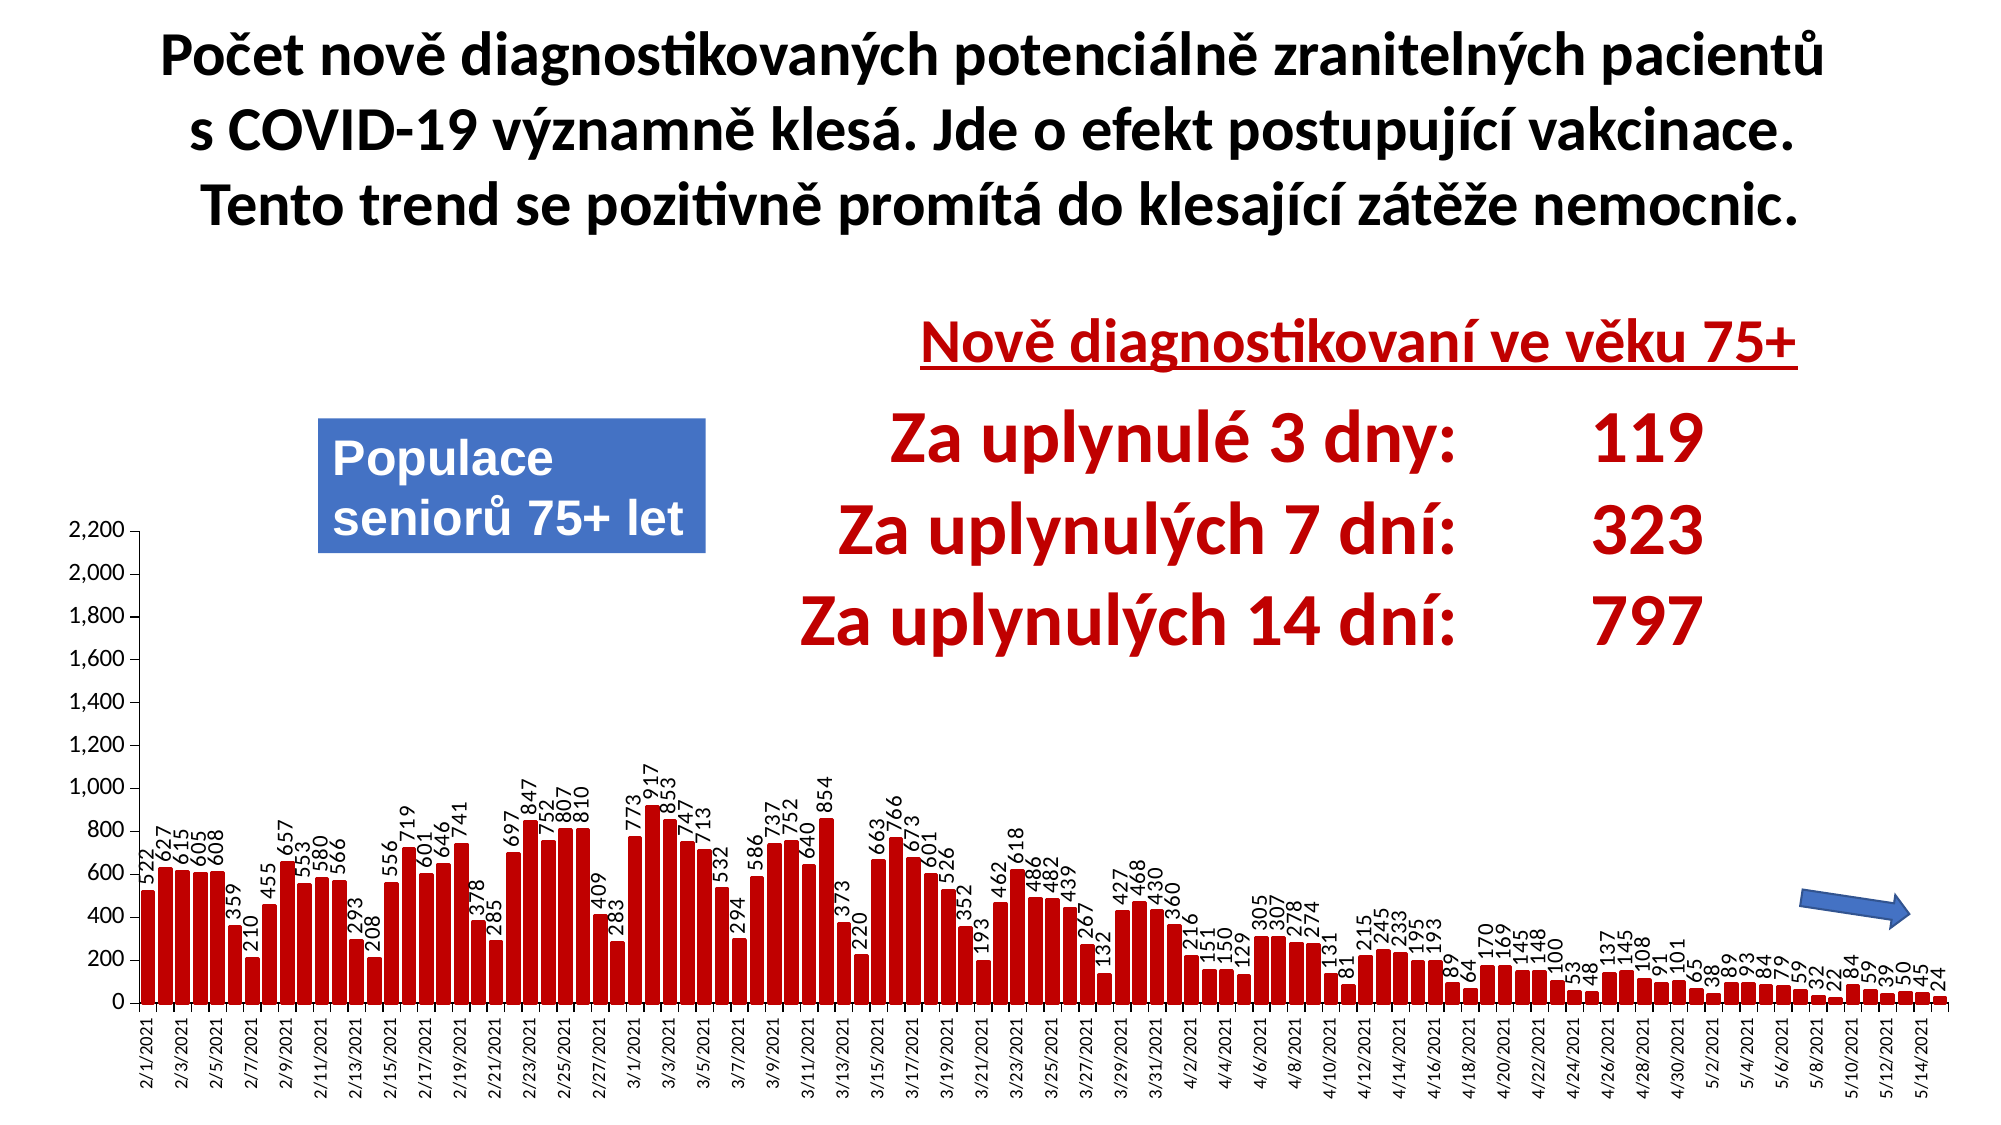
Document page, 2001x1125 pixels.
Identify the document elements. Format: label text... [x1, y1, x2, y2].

text_box Počet nově diagnostikovaných potenciálně zranitelných pacientů s COVID-19 významně klesá. Jde o efekt postupující vakcinace. Tento trend se pozitivně promítá do klesající zátěže nemocnic. [70, 5, 1932, 245]
table_cell Za uplynulé 3 dny: [755, 398, 1460, 463]
text_box Populace seniorů 75+ let [318, 418, 706, 463]
table_cell 119 [1460, 398, 1835, 463]
table_header Nově diagnostikovaní ve věku 75+ [755, 308, 1835, 398]
chart [15, 463, 1990, 1125]
